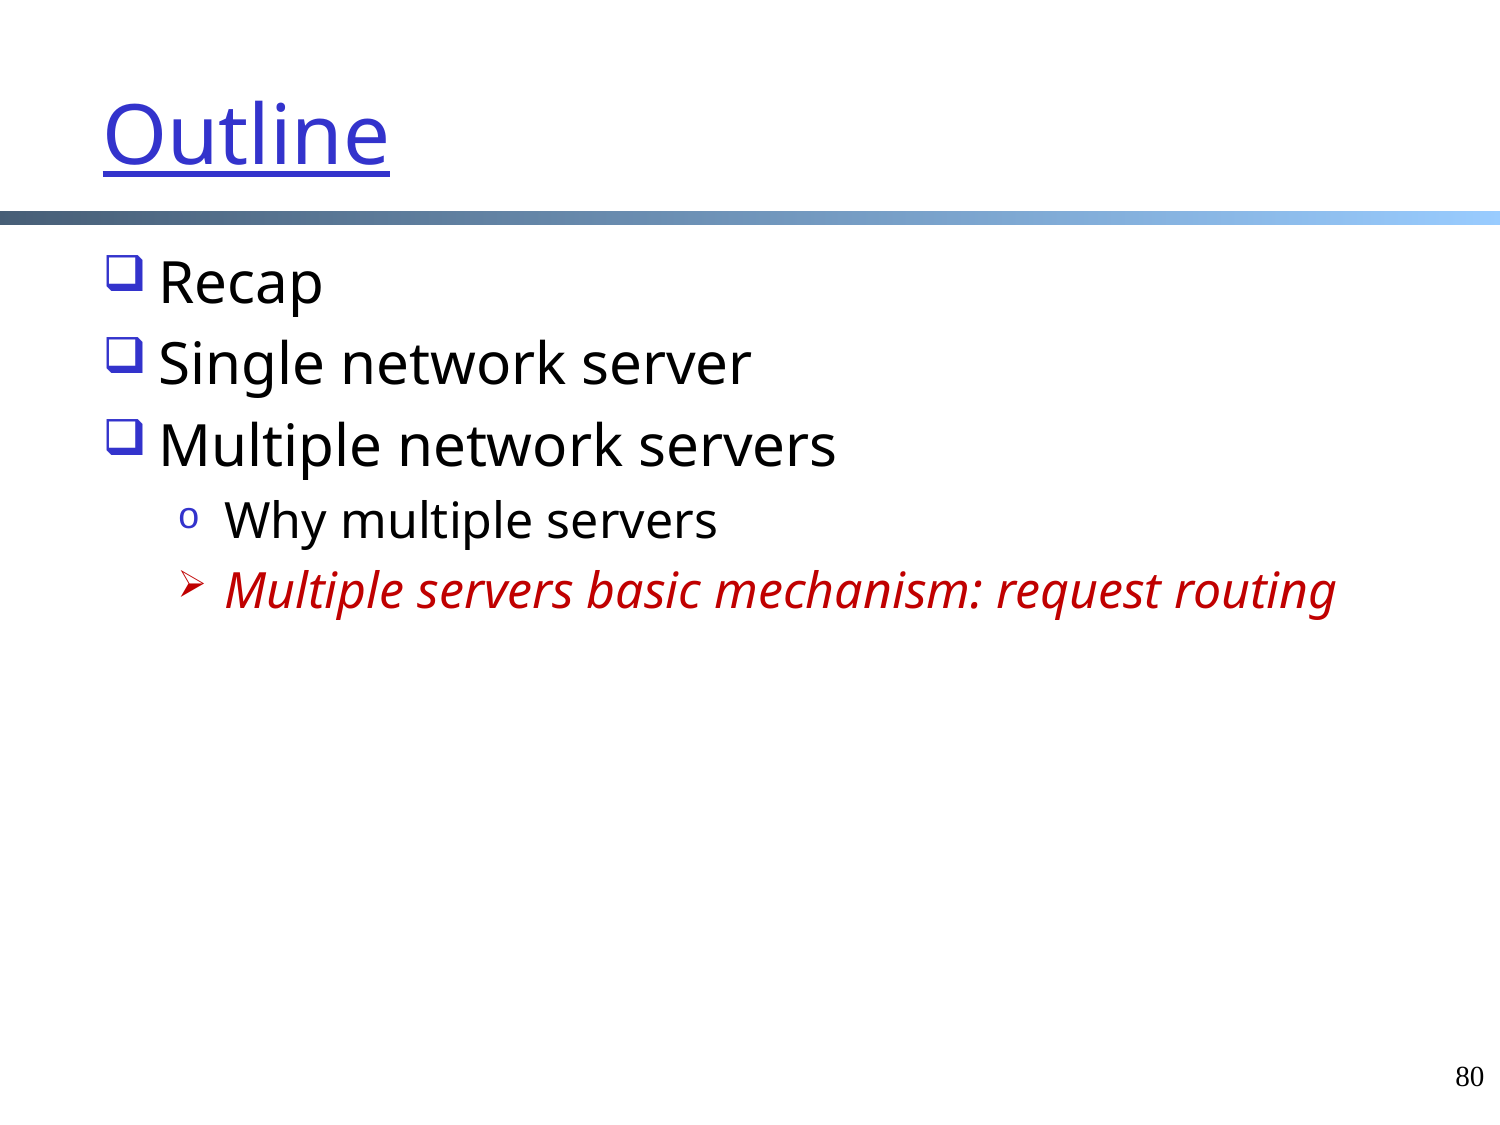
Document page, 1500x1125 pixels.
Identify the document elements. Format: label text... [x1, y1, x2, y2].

title Outline [87, 37, 1363, 225]
slide_number 80 [1150, 1049, 1500, 1125]
list Recap Single network server Multiple network servers Why multiple servers Multiple servers basic mechanism: request routing [87, 237, 1363, 1075]
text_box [1424, 212, 1428, 224]
